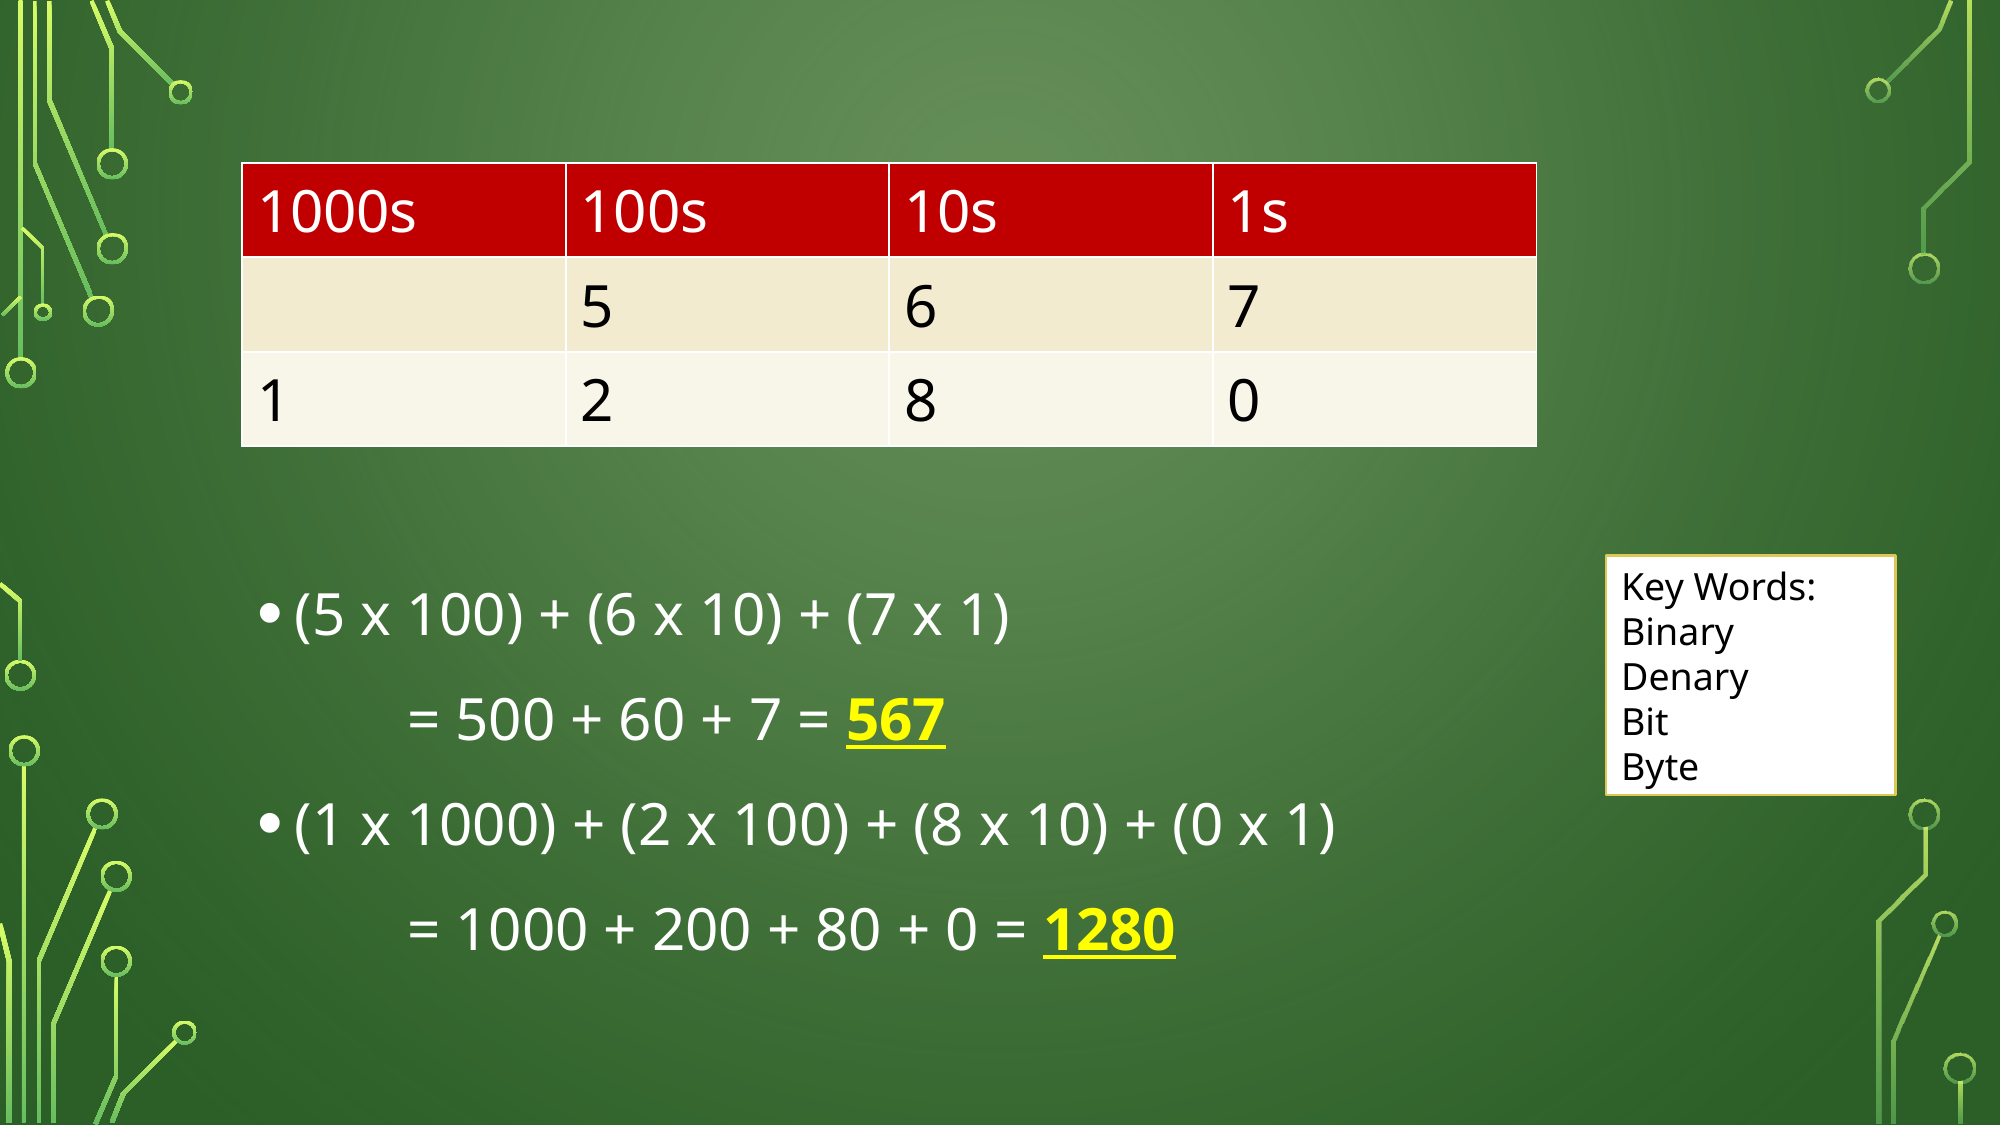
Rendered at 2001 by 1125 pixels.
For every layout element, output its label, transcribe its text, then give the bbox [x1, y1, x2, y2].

text_box Key Words: Binary Denary Bit Byte [1605, 554, 1897, 796]
table_cell 5 [567, 258, 888, 351]
table_cell 1 [243, 353, 565, 445]
table_cell [243, 258, 565, 351]
table_header 10s [890, 164, 1212, 256]
table_cell 0 [1214, 353, 1536, 445]
table_cell 8 [890, 353, 1212, 445]
table_header 100s [567, 164, 888, 256]
table_cell 2 [567, 353, 888, 445]
table_header 1s [1214, 164, 1536, 256]
list (5 x 100) + (6 x 10) + (7 x 1) = 500 + 60 + 7 = 567 (1 x 1000) + (2 x 100) + (8 x 10) + (0 x 1) = 1000 + 200 + 80 + 0 = 1280 [242, 45, 1592, 791]
table_header 1000s [243, 164, 565, 256]
table_cell 6 [890, 258, 1212, 351]
table_cell 7 [1214, 258, 1536, 351]
